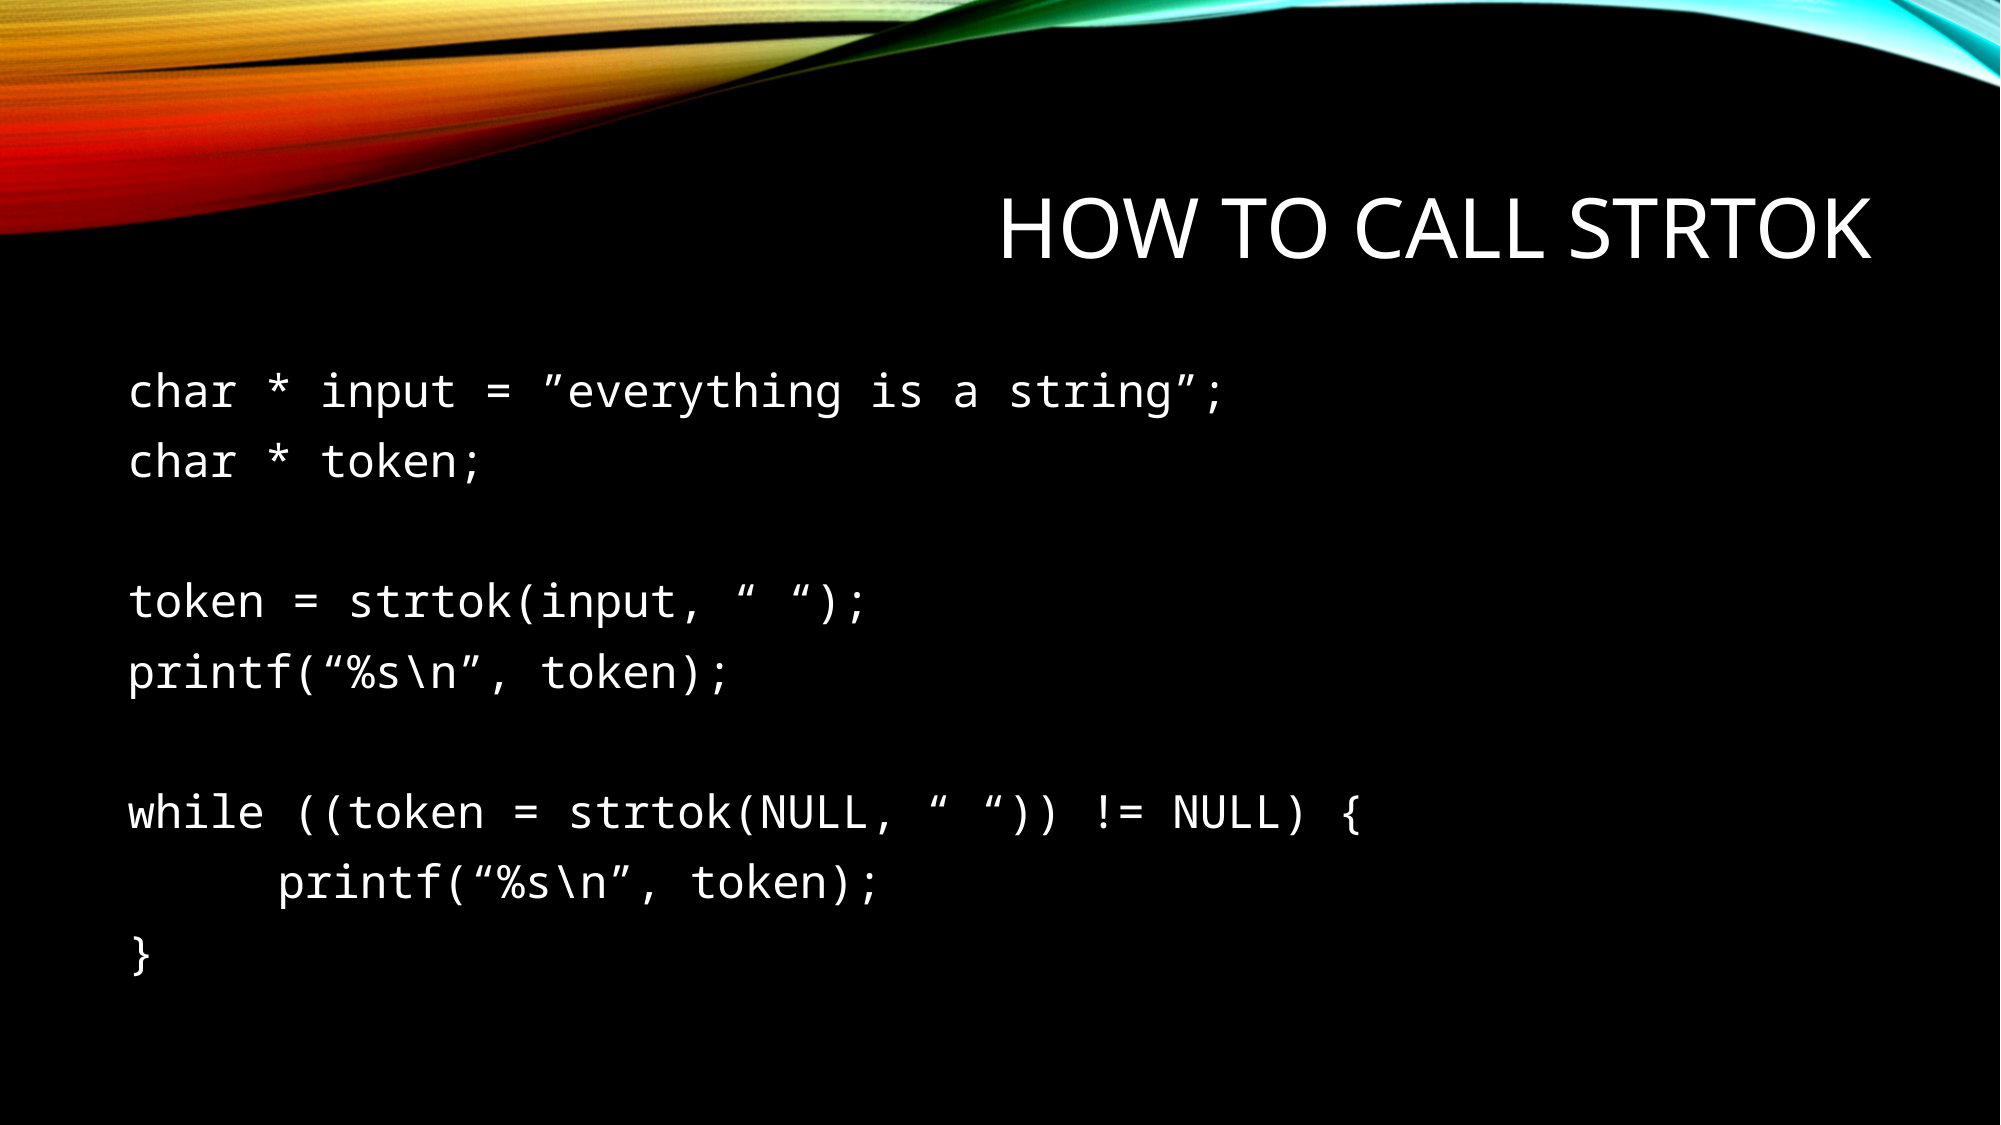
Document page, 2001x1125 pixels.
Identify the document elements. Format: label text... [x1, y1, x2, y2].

picture [0, 0, 2000, 237]
title How to Call strtok [474, 125, 1888, 338]
list char * input = ”everything is a string”; char * token; token = strtok(input, “ “); printf(“%s\n”, token); while ((token = strtok(NULL, “ “)) != NULL) { printf(“%s\n”, token); } [112, 360, 1888, 1021]
